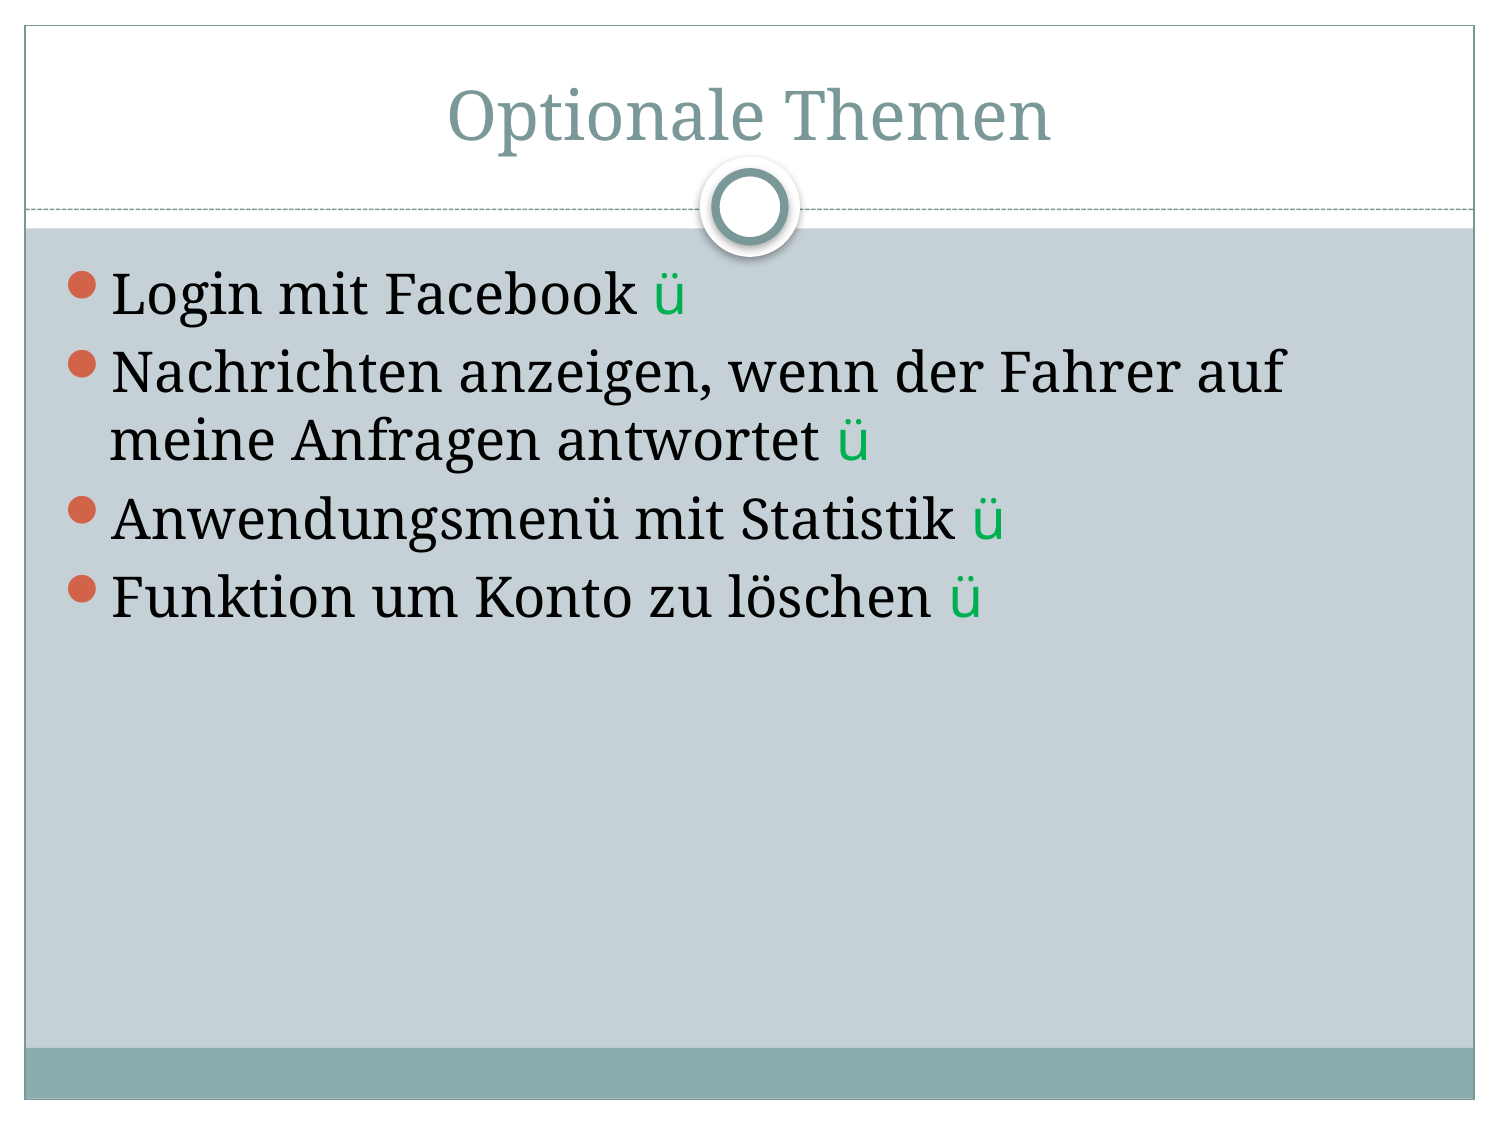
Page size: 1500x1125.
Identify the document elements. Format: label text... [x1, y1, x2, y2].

title Optionale Themen [49, 37, 1450, 162]
list Login mit Facebook ü Nachrichten anzeigen, wenn der Fahrer auf meine Anfragen antwortet ü Anwendungsmenü mit Statistik ü Funktion um Konto zu löschen ü [49, 250, 1445, 1001]
